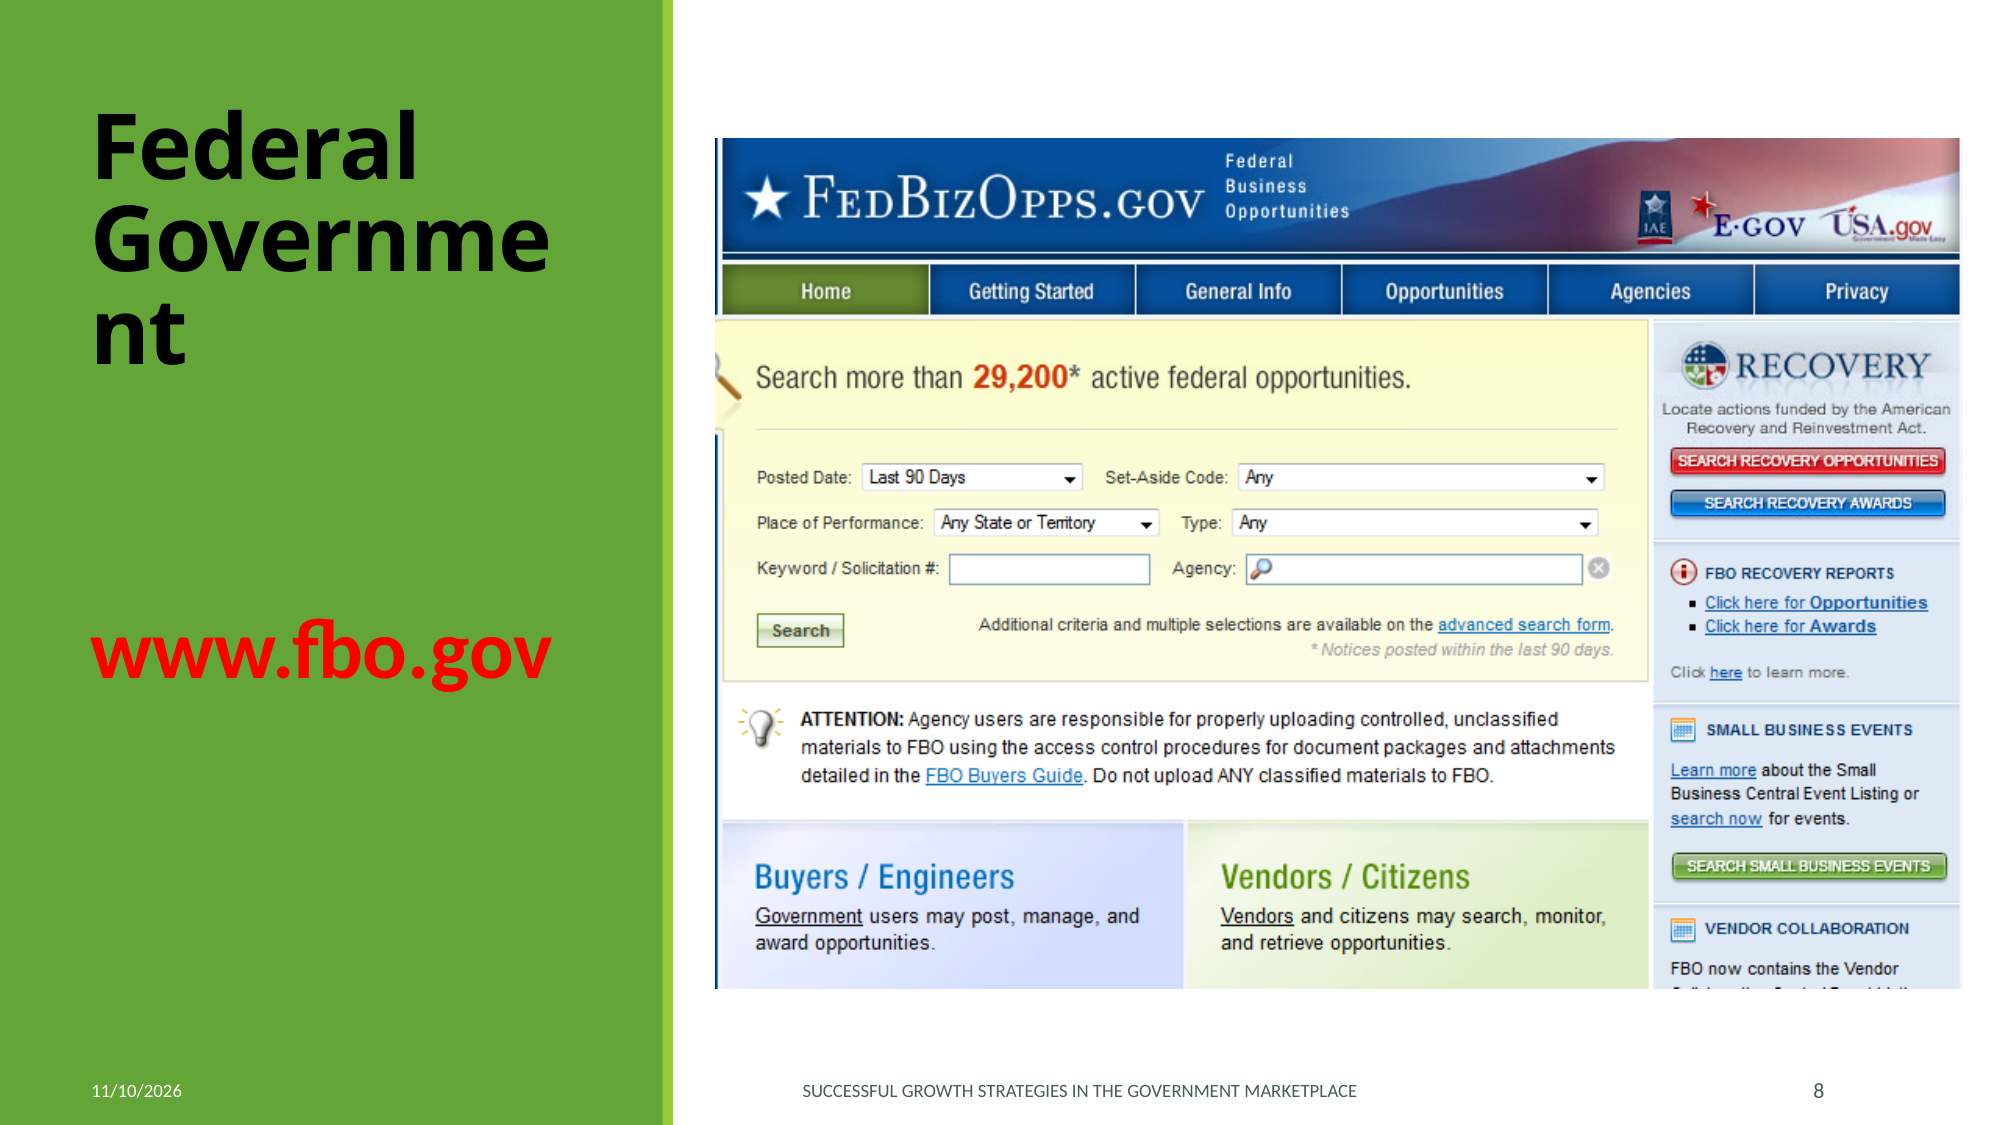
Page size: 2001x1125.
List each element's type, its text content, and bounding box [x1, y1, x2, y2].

title Federal Government [75, 97, 600, 473]
list www.fbo.gov [75, 599, 600, 767]
slide_number 8 [1624, 1059, 1840, 1120]
footer Successful Growth Strategies in the Government Marketplace [787, 1059, 1550, 1120]
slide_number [76, 1059, 506, 1120]
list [714, 138, 1964, 989]
